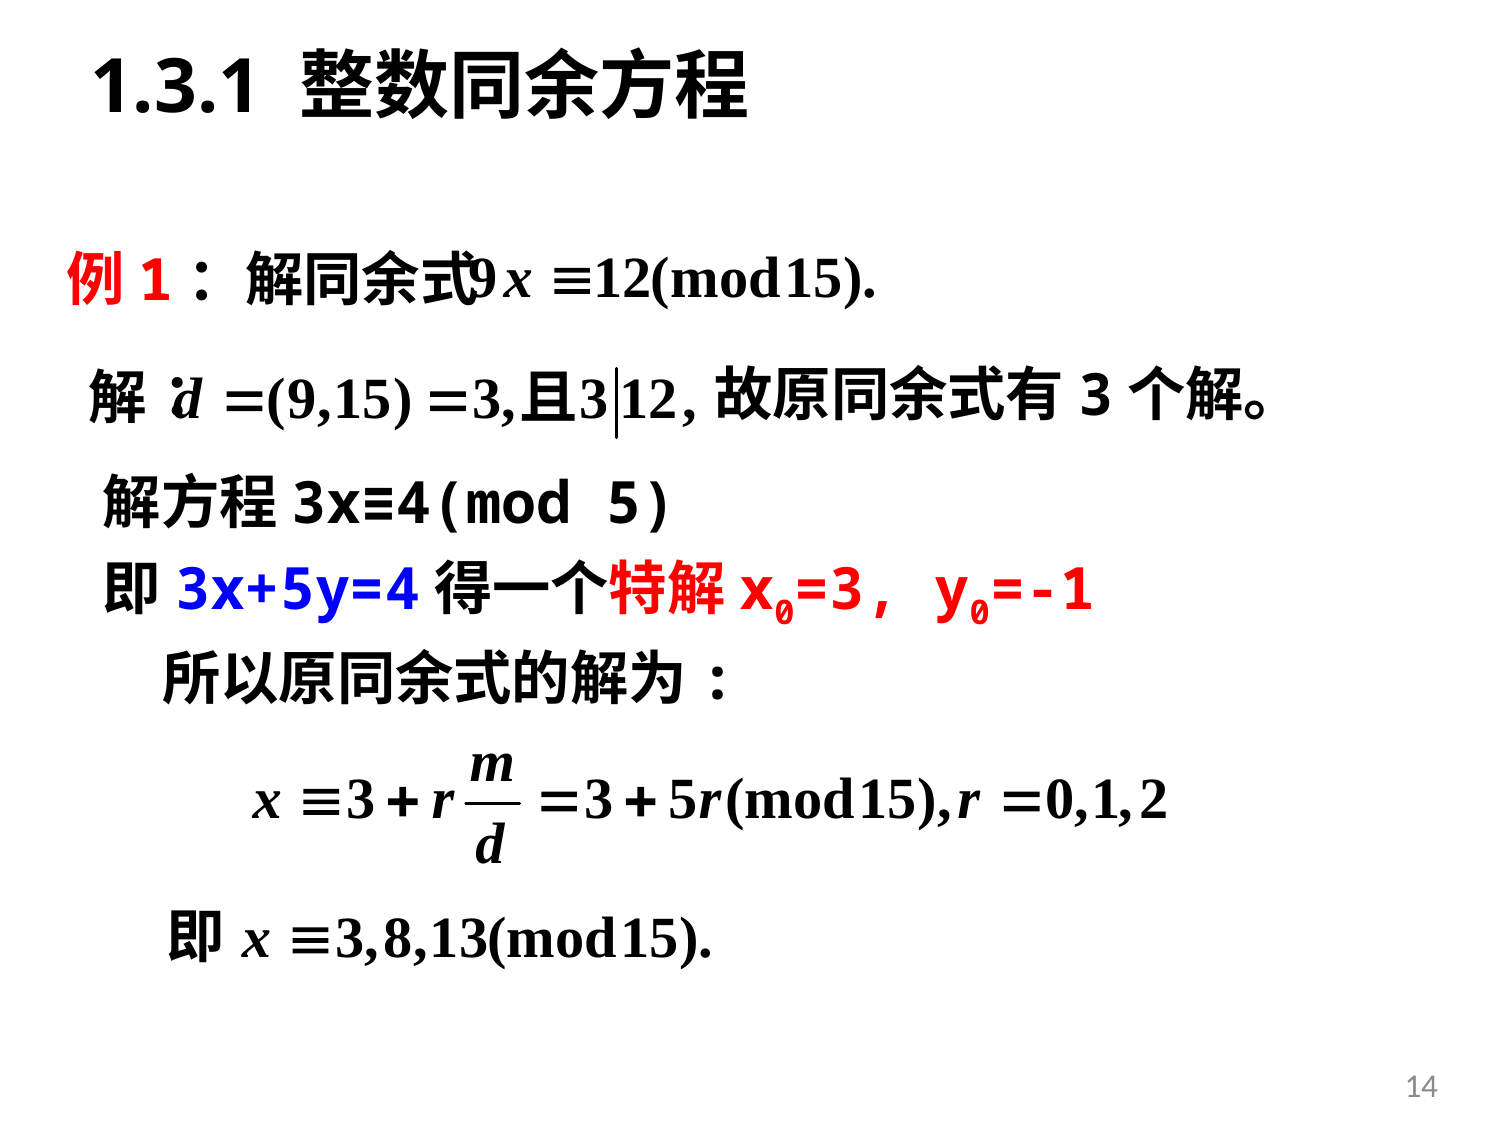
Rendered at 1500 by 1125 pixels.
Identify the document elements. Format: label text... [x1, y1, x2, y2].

text_box 解方程3x≡4(mod 5) 即3x+5y=4得一个特解x0=3, y0=-1 [88, 452, 1110, 639]
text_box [147, 632, 1173, 869]
text_box 例1：解同余式 [51, 234, 507, 320]
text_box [168, 906, 715, 977]
slide_number 14 [1103, 1066, 1454, 1102]
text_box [466, 251, 880, 317]
title 1.3.1 整数同余方程 [74, 6, 1290, 160]
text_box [86, 349, 1302, 444]
